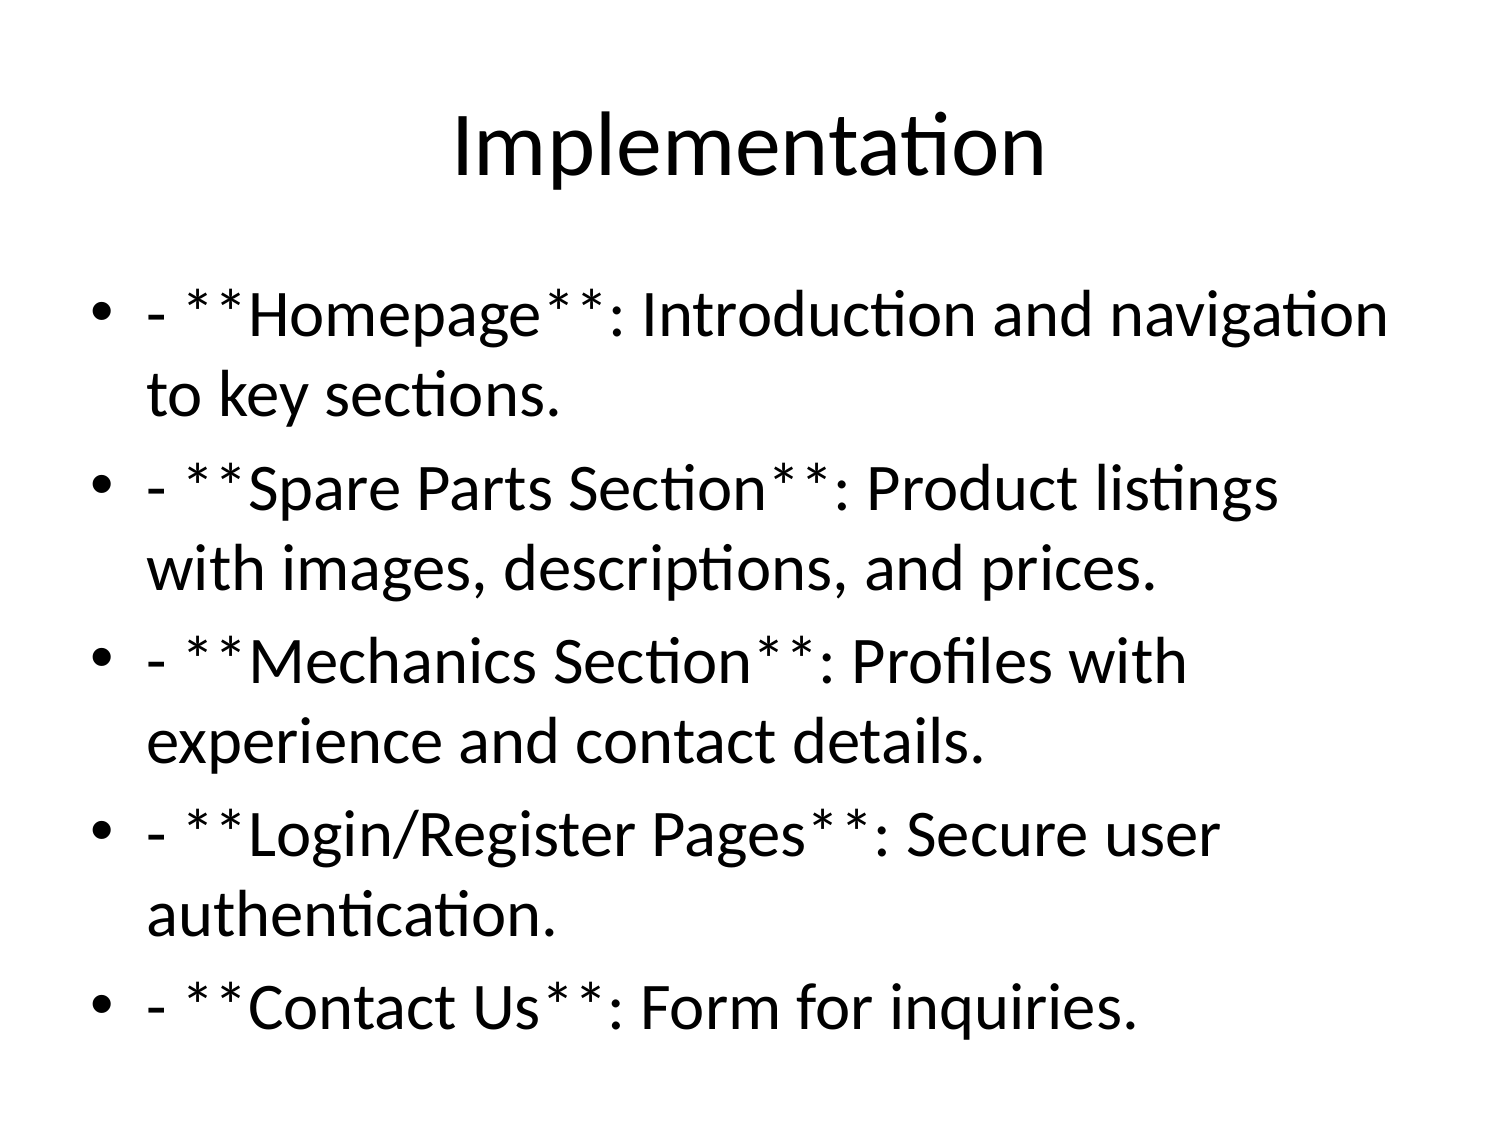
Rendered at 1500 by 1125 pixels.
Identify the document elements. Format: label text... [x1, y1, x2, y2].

title Implementation [75, 45, 1425, 233]
list - **Homepage**: Introduction and navigation to key sections. - **Spare Parts Section**: Product listings with images, descriptions, and prices. - **Mechanics Section**: Profiles with experience and contact details. - **Login/Register Pages**: Secure user authentication. - **Contact Us**: Form for inquiries. [75, 262, 1425, 1005]
